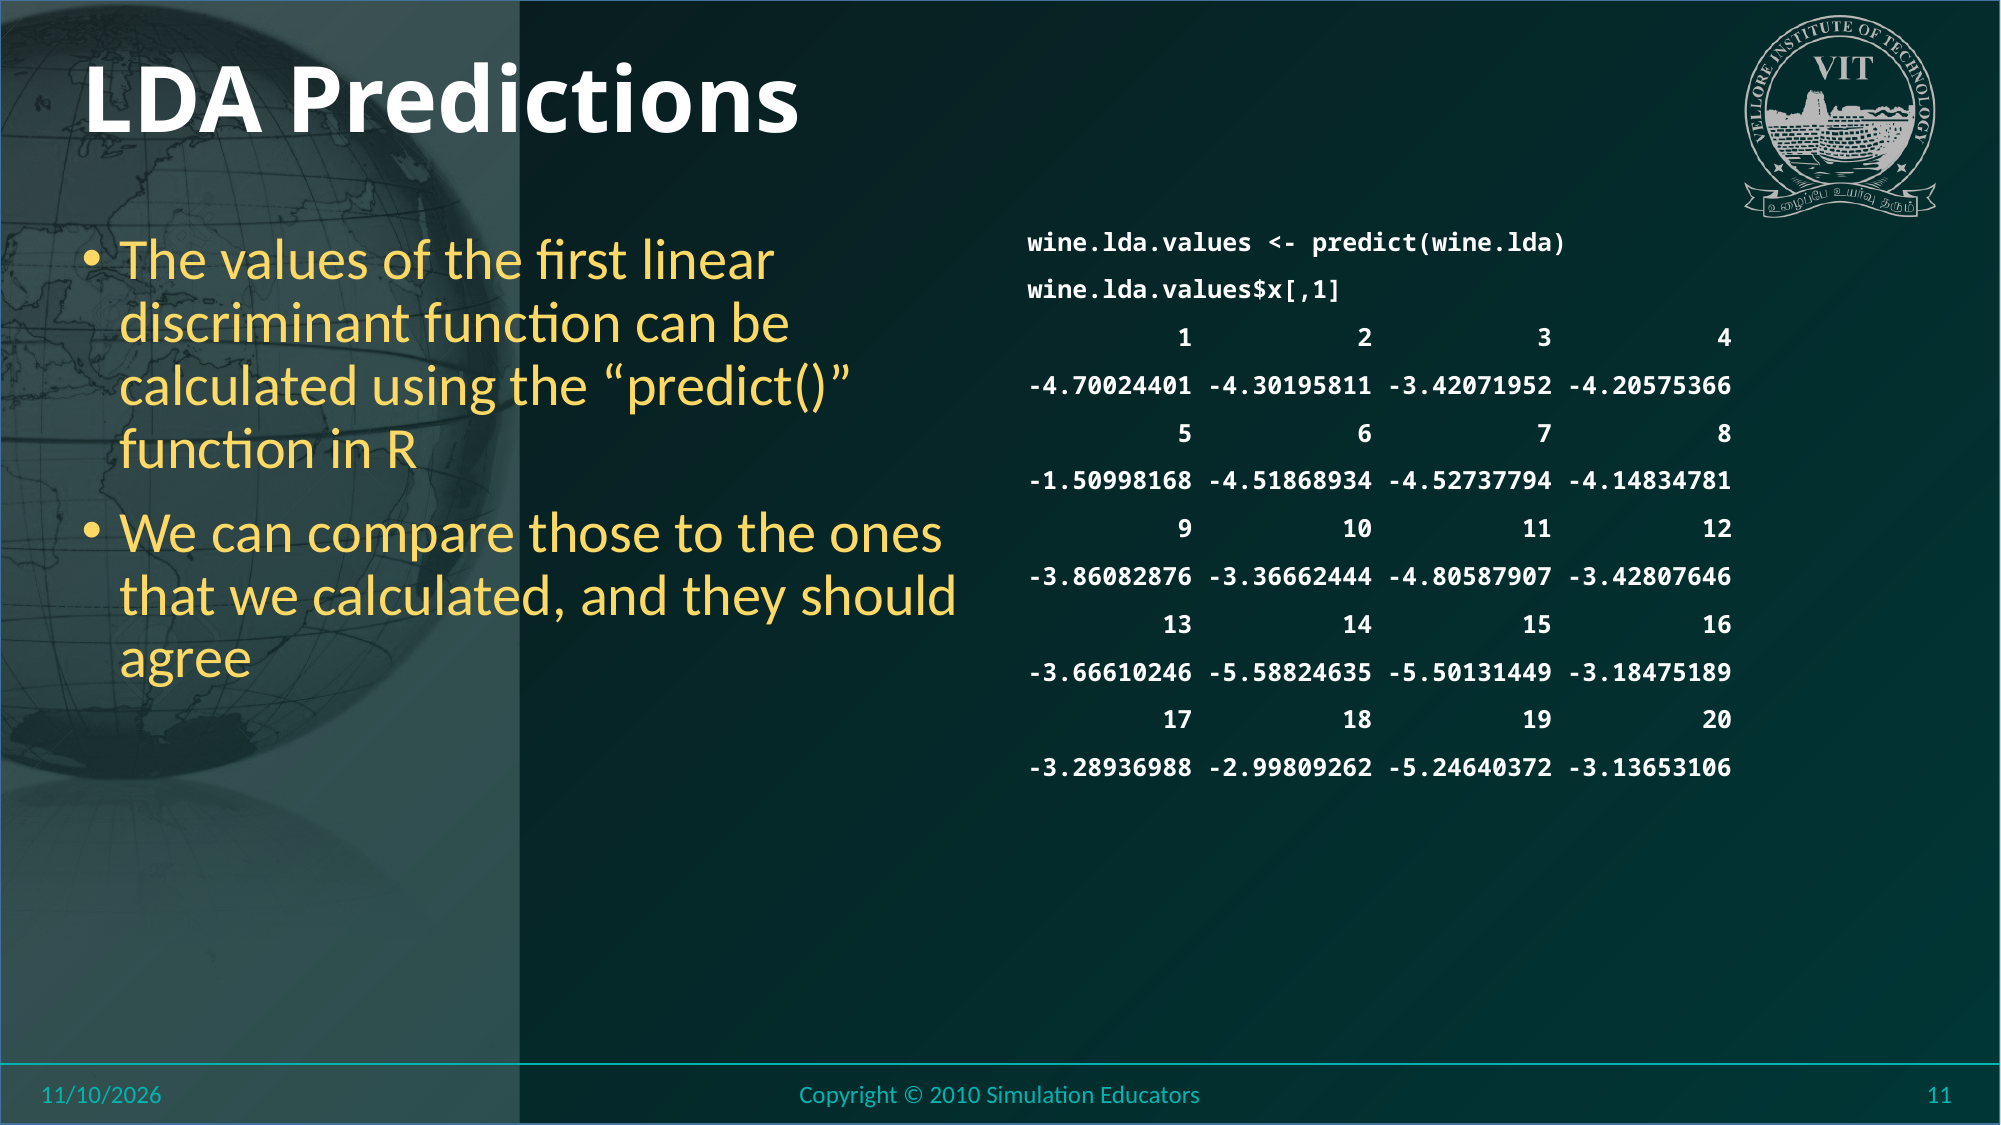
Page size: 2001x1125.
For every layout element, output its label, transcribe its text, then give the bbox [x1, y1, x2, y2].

list wine.lda.values <- predict(wine.lda) wine.lda.values$x[,1] 1 2 3 4 -4.70024401 -4.30195811 -3.42071952 -4.20575366 5 6 7 8 -1.50998168 -4.51868934 -4.52737794 -4.14834781 9 10 11 12 -3.86082876 -3.36662444 -4.80587907 -3.42807646 13 14 15 16 -3.66610246 -5.58824635 -5.50131449 -3.18475189 17 18 19 20 -3.28936988 -2.99809262 -5.24640372 -3.13653106 [1012, 222, 1910, 1050]
title LDA Predictions [66, 1, 1716, 204]
slide_number 11 [1517, 1064, 1968, 1124]
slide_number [25, 1064, 476, 1124]
list The values of the first linear discriminant function can be calculated using the “predict()” function in R We can compare those to the ones that we calculated, and they should agree [66, 222, 988, 1050]
footer Copyright © 2010 Simulation Educators [662, 1064, 1338, 1124]
